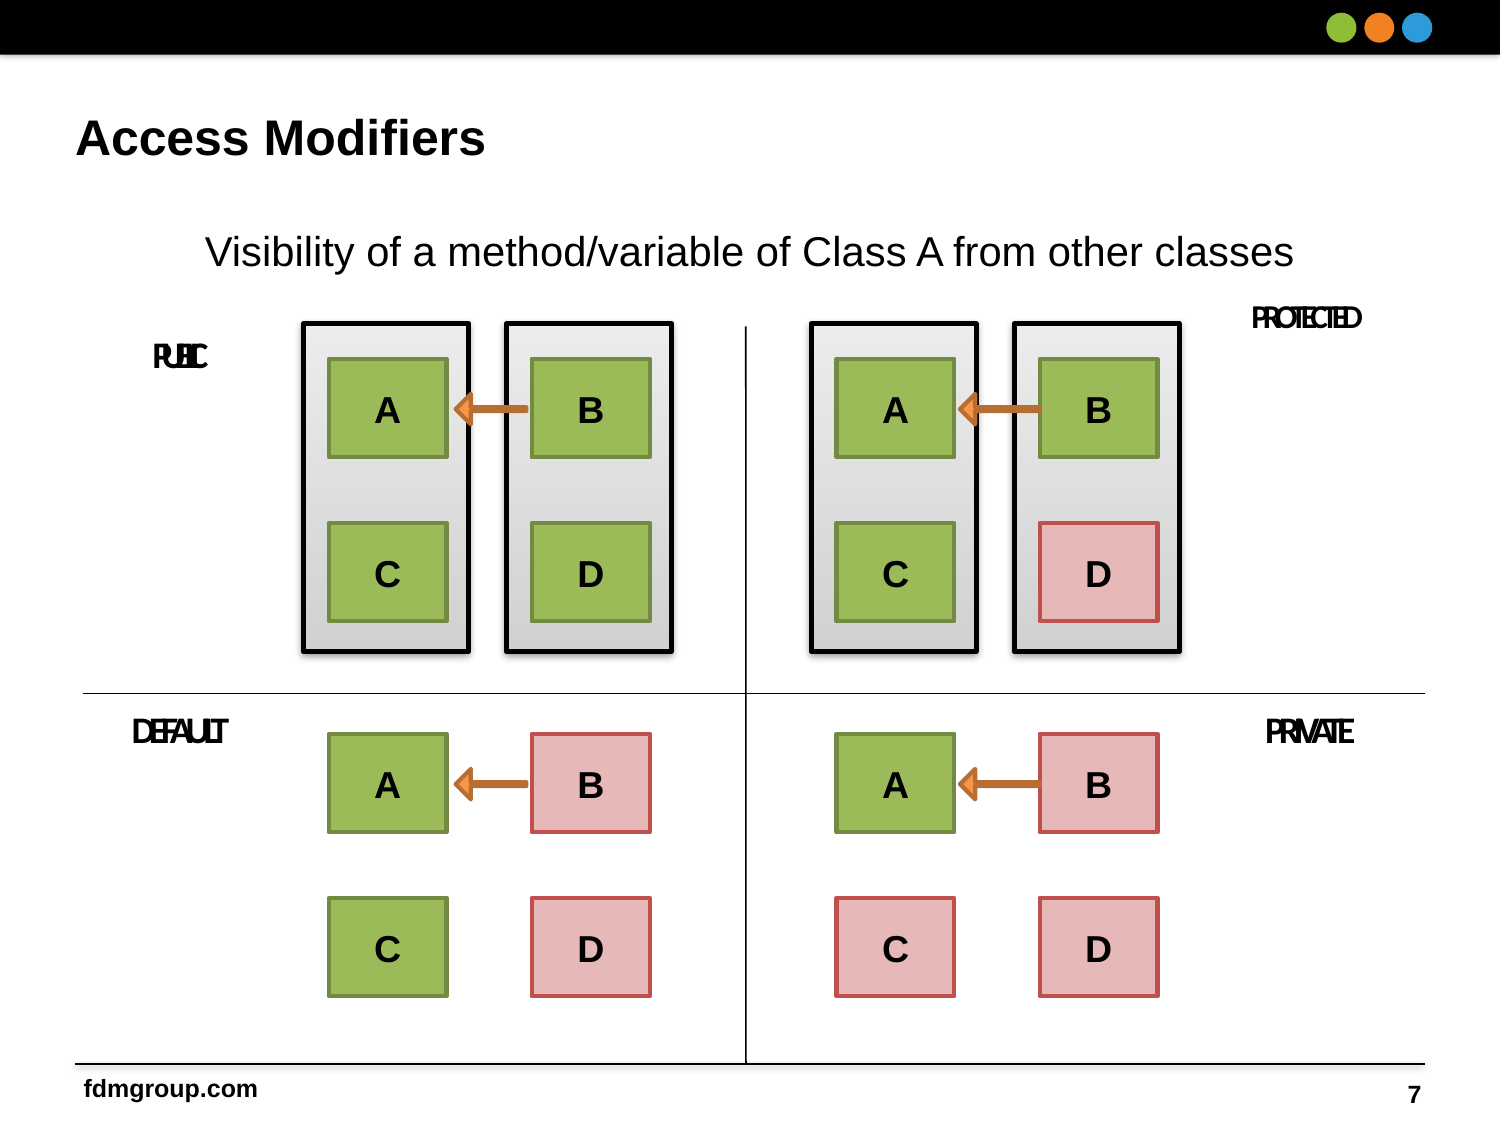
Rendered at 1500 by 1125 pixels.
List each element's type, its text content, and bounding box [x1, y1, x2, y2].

text_box [453, 766, 529, 802]
text_box D [530, 896, 652, 998]
text_box C [327, 896, 449, 998]
text_box PRIVATE [1250, 703, 1371, 759]
text_box [957, 766, 1042, 802]
list Visibility of a method/variable of Class A from other classes [75, 217, 1425, 1011]
text_box A [327, 357, 449, 459]
text_box PROTECTED [1236, 288, 1378, 343]
text_box [303, 323, 469, 652]
text_box [453, 391, 529, 427]
text_box C [834, 521, 956, 623]
text_box D [530, 521, 652, 623]
text_box [957, 391, 1042, 427]
text_box [810, 323, 977, 652]
slide_number 7 [1086, 1063, 1437, 1124]
text_box DEFAULT [116, 703, 244, 759]
text_box B [1038, 732, 1160, 834]
text_box [506, 323, 672, 652]
text_box B [530, 357, 652, 459]
text_box B [1038, 357, 1160, 459]
text_box PUBLIC [137, 323, 224, 384]
text_box C [834, 896, 956, 998]
text_box A [327, 732, 449, 834]
text_box [1014, 323, 1180, 652]
title Access Modifiers [75, 105, 1425, 174]
text_box B [530, 732, 652, 834]
text_box A [834, 357, 956, 459]
text_box A [834, 732, 956, 834]
text_box D [1038, 896, 1160, 998]
text_box D [1038, 521, 1160, 623]
text_box C [327, 521, 449, 623]
